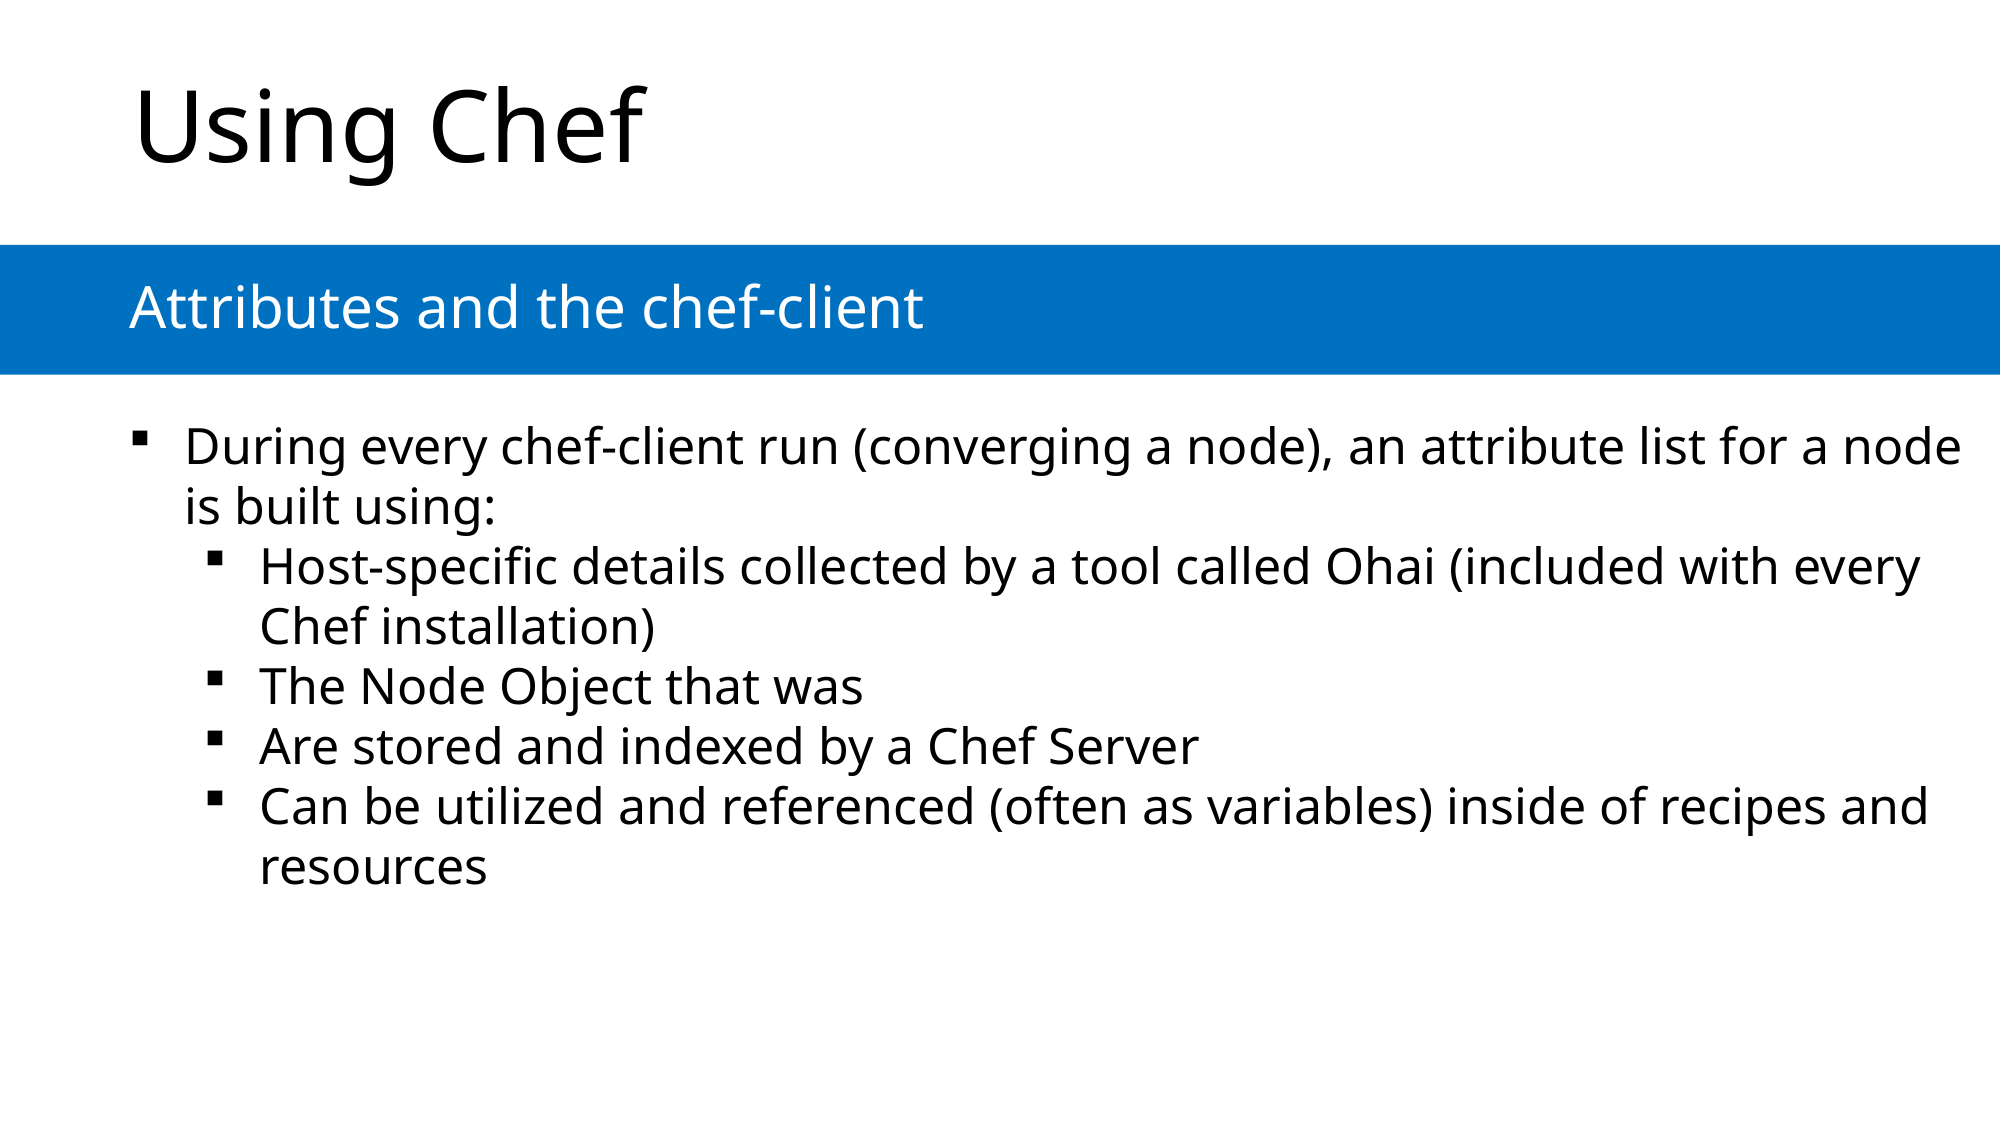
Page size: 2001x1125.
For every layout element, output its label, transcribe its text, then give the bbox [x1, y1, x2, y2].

text_box During every chef-client run (converging a node), an attribute list for a node is built using: Host-specific details collected by a tool called Ohai (included with every Chef installation) The Node Object that was Are stored and indexed by a Chef Server Can be utilized and referenced (often as variables) inside of recipes and resources [0, 375, 2000, 944]
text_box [0, 244, 2000, 375]
title Using Chef [117, 21, 1843, 240]
